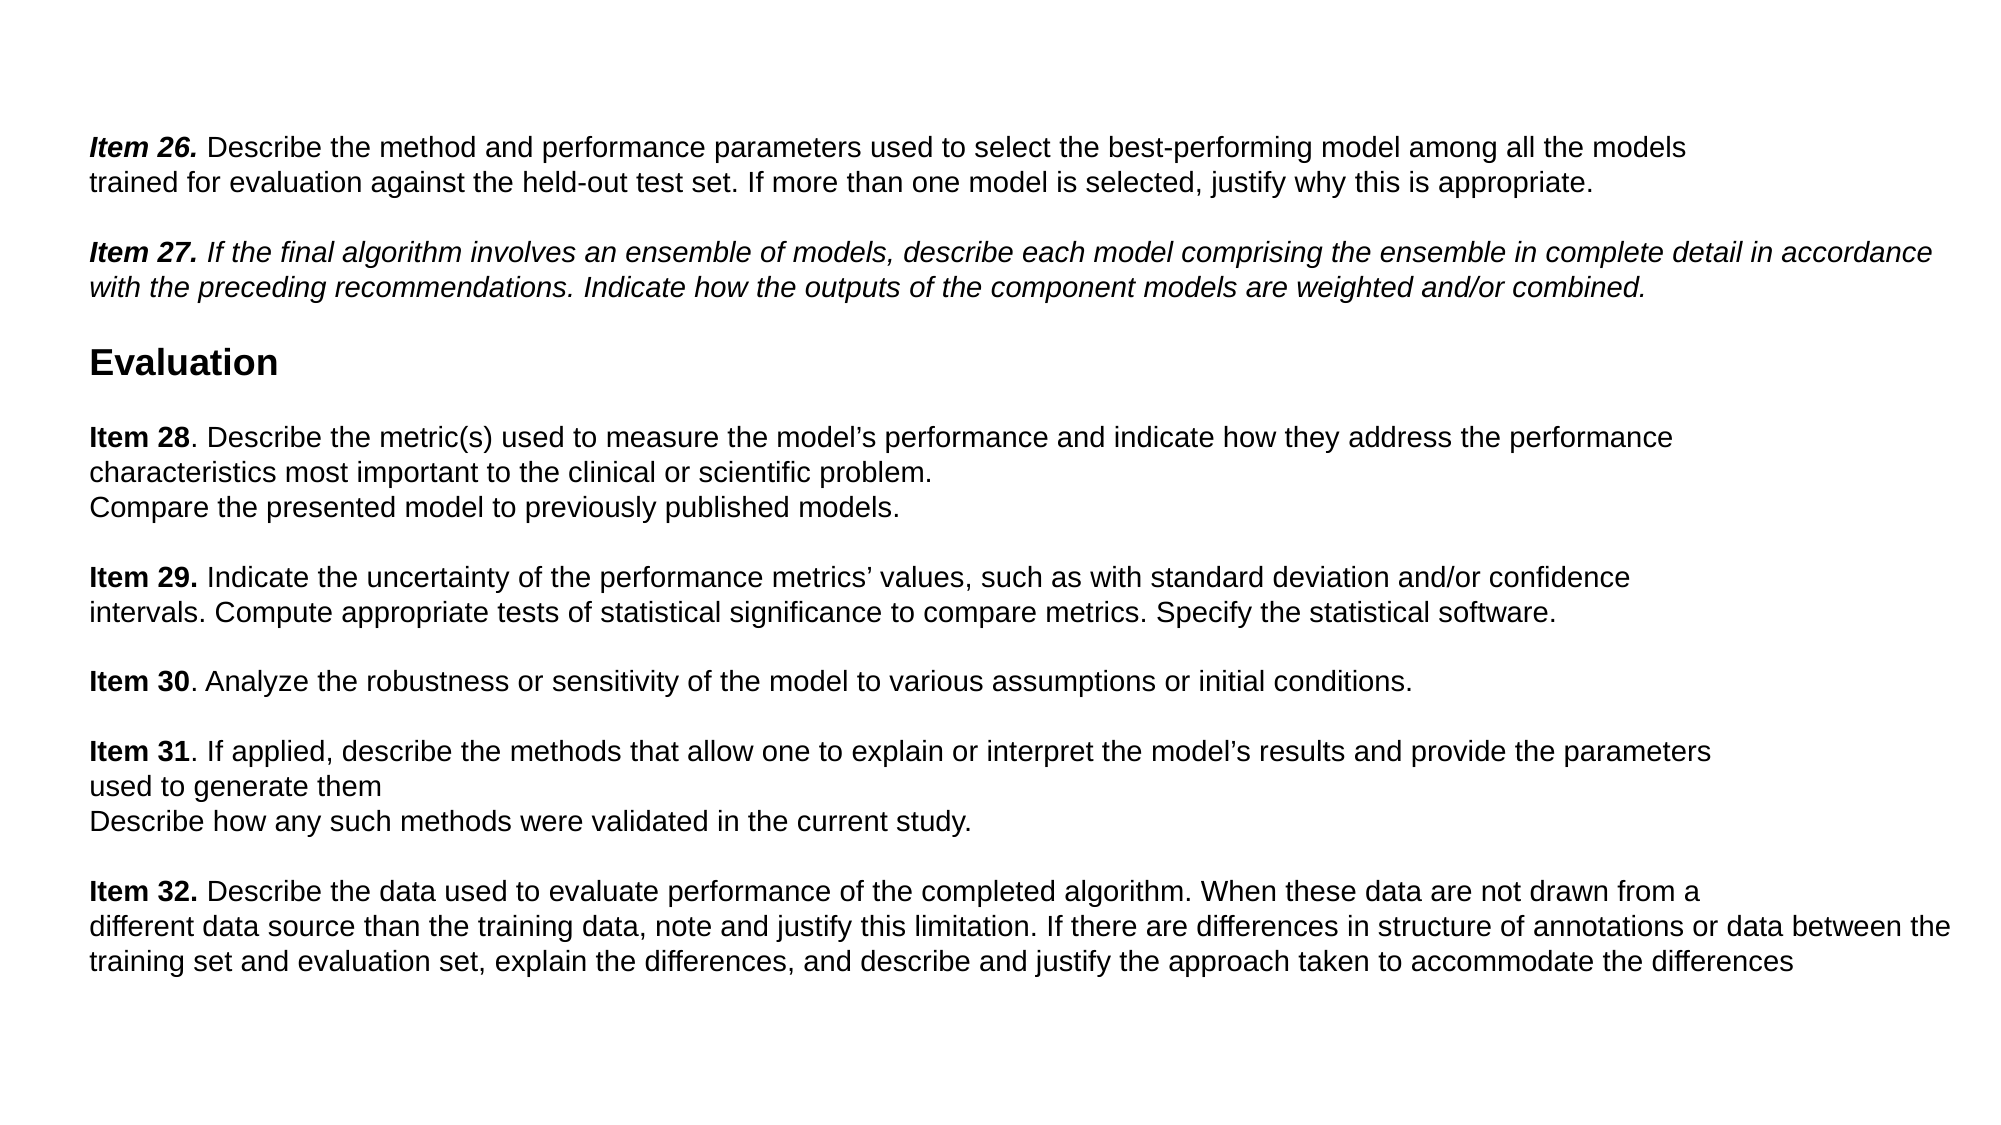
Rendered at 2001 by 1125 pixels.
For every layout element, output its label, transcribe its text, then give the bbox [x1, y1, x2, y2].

text_box Item 26. Describe the method and performance parameters used to select the best-performing model among all the models trained for evaluation against the held-out test set. If more than one model is selected, justify why this is appropriate. Item 27. If the final algorithm involves an ensemble of models, describe each model comprising the ensemble in complete detail in accordance with the preceding recommendations. Indicate how the outputs of the component models are weighted and/or combined. Evaluation Item 28. Describe the metric(s) used to measure the model’s performance and indicate how they address the performance characteristics most important to the clinical or scientific problem. Compare the presented model to previously published models. Item 29. Indicate the uncertainty of the performance metrics’ values, such as with standard deviation and/or confidence intervals. Compute appropriate tests of statistical significance to compare metrics. Specify the statistical software. Item 30. Analyze the robustness or sensitivity of the model to various assumptions or initial conditions. Item 31. If applied, describe the methods that allow one to explain or interpret the model’s results and provide the parameters used to generate them Describe how any such methods were validated in the current study. Item 32. Describe the data used to evaluate performance of the completed algorithm. When these data are not drawn from a different data source than the training data, note and justify this limitation. If there are differences in structure of annotations or data between the training set and evaluation set, explain the differences, and describe and justify the approach taken to accommodate the differences [74, 85, 1972, 1125]
